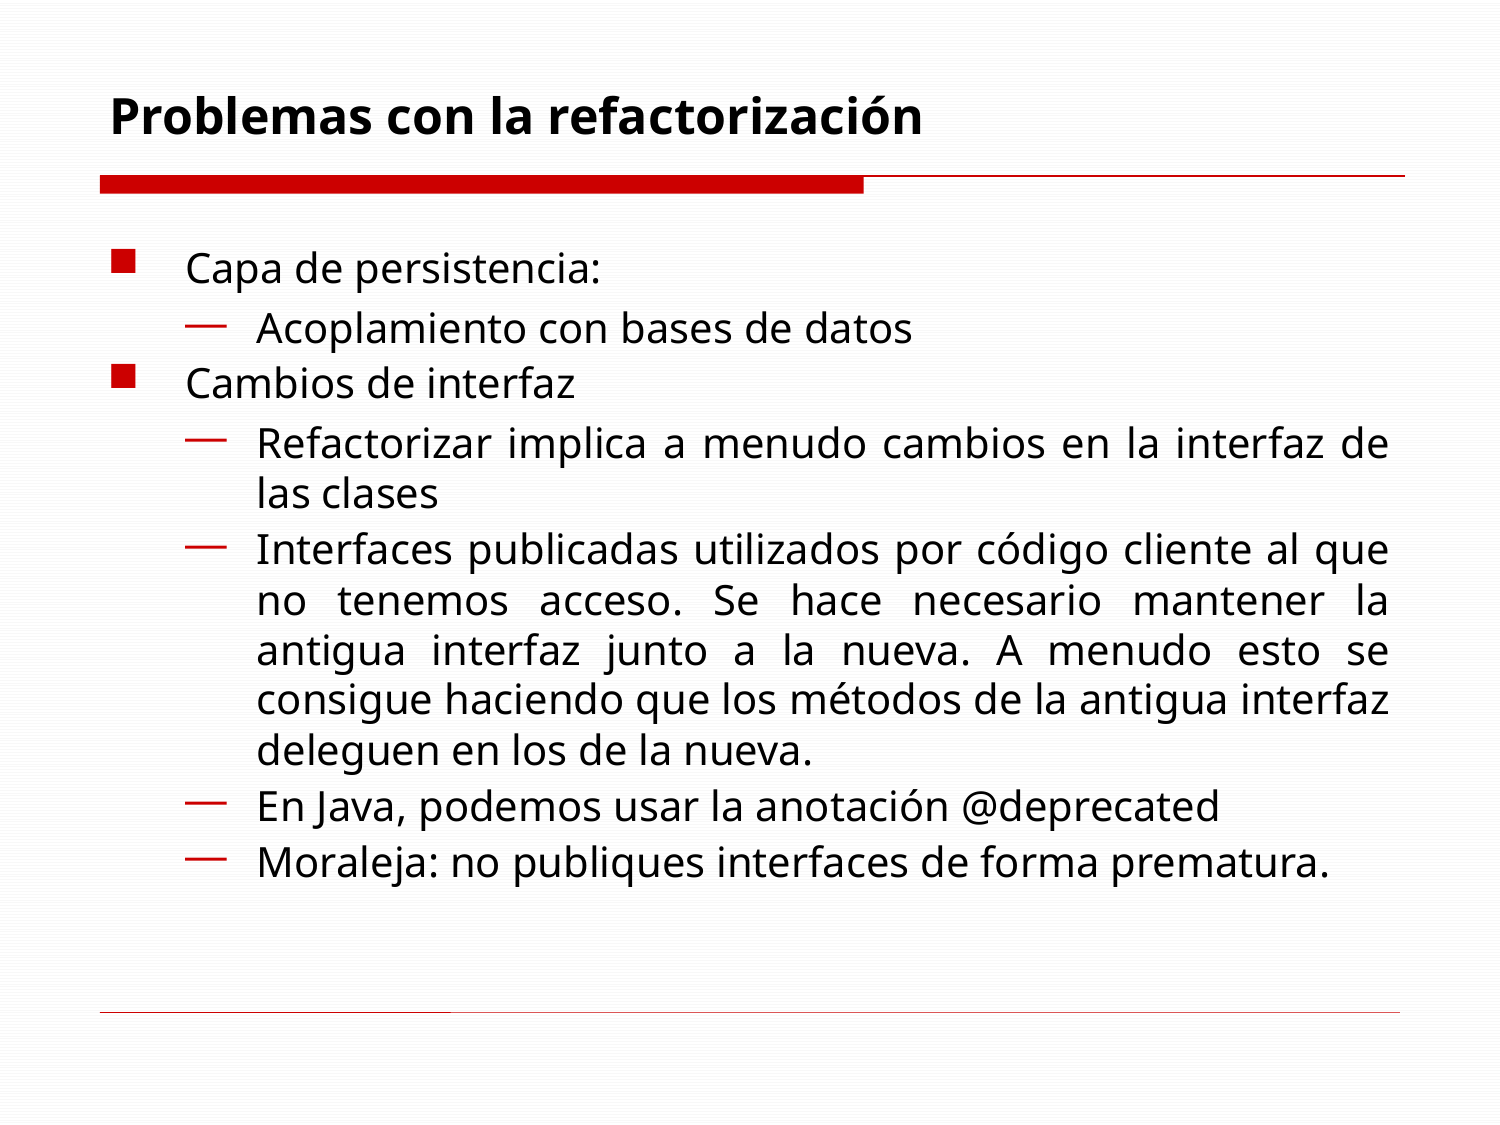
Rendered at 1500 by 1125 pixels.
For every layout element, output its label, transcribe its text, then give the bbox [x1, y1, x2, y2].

list Capa de persistencia: Acoplamiento con bases de datos Cambios de interfaz Refactorizar implica a menudo cambios en la interfaz de las clases Interfaces publicadas utilizados por código cliente al que no tenemos acceso. Se hace necesario mantener la antigua interfaz junto a la nueva. A menudo esto se consigue haciendo que los métodos de la antigua interfaz deleguen en los de la nueva. En Java, podemos usar la anotación @deprecated Moraleja: no publiques interfaces de forma prematura. [92, 234, 1406, 997]
title Problemas con la refactorización [93, 23, 1407, 153]
